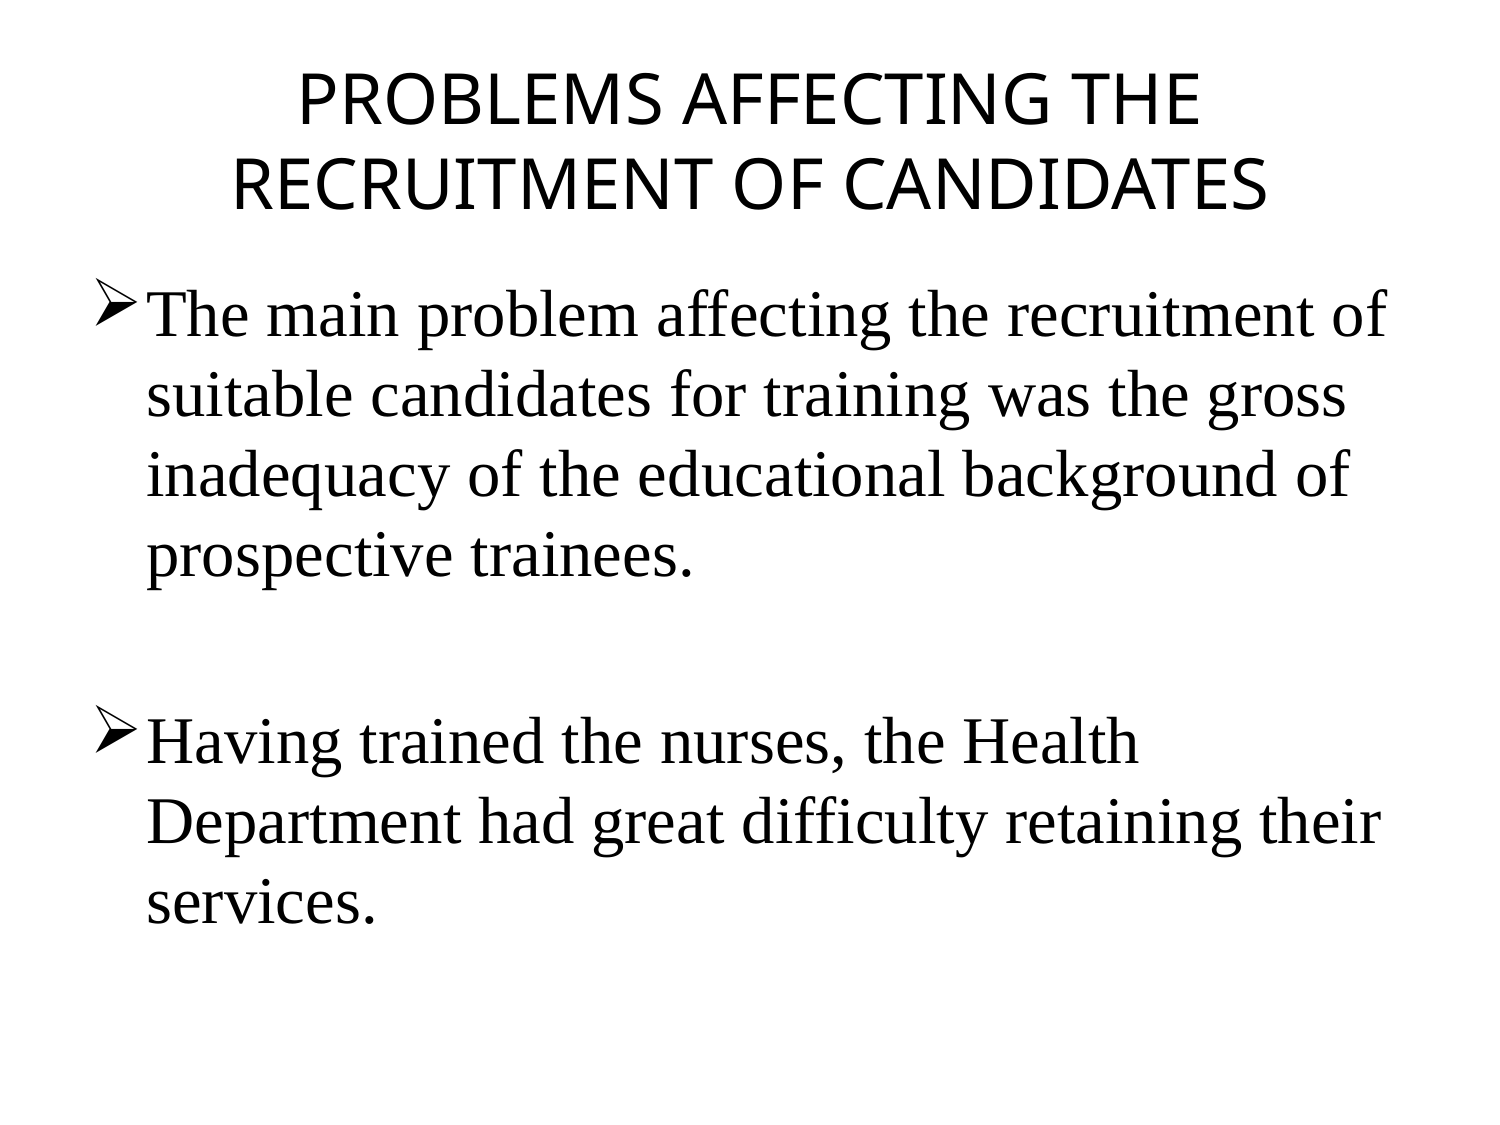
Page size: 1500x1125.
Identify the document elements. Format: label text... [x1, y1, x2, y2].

list The main problem affecting the recruitment of suitable candidates for training was the gross inadequacy of the educational background of prospective trainees. Having trained the nurses, the Health Department had great difficulty retaining their services. [75, 262, 1425, 1005]
title PROBLEMS AFFECTING THE RECRUITMENT OF CANDIDATES [75, 45, 1425, 233]
